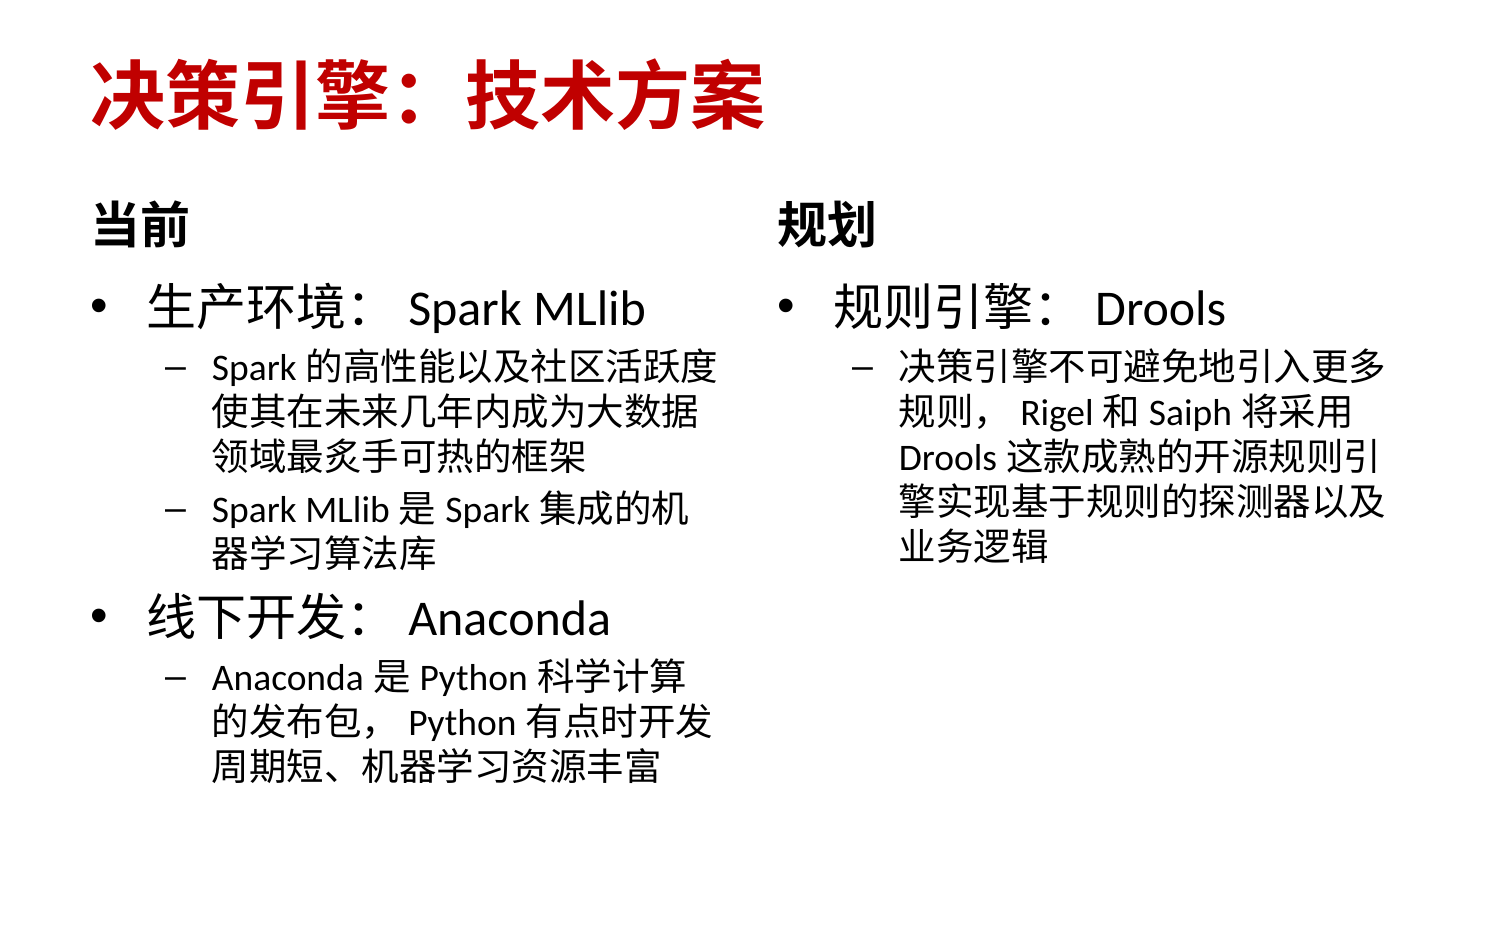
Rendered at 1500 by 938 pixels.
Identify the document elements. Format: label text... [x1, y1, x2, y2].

list 规则引擎：Drools 决策引擎不可避免地引入更多规则，Rigel和Saiph将采用Drools这款成熟的开源规则引擎实现基于规则的探测器以及业务逻辑 [761, 267, 1425, 838]
list 规划 [761, 173, 1425, 261]
title 决策引擎：技术方案 [75, 37, 1425, 150]
list 当前 [75, 173, 738, 261]
list 生产环境：Spark MLlib Spark的高性能以及社区活跃度使其在未来几年内成为大数据领域最炙手可热的框架 Spark MLlib是Spark集成的机器学习算法库 线下开发：Anaconda Anaconda是Python科学计算的发布包，Python有点时开发周期短、机器学习资源丰富 [75, 267, 738, 838]
